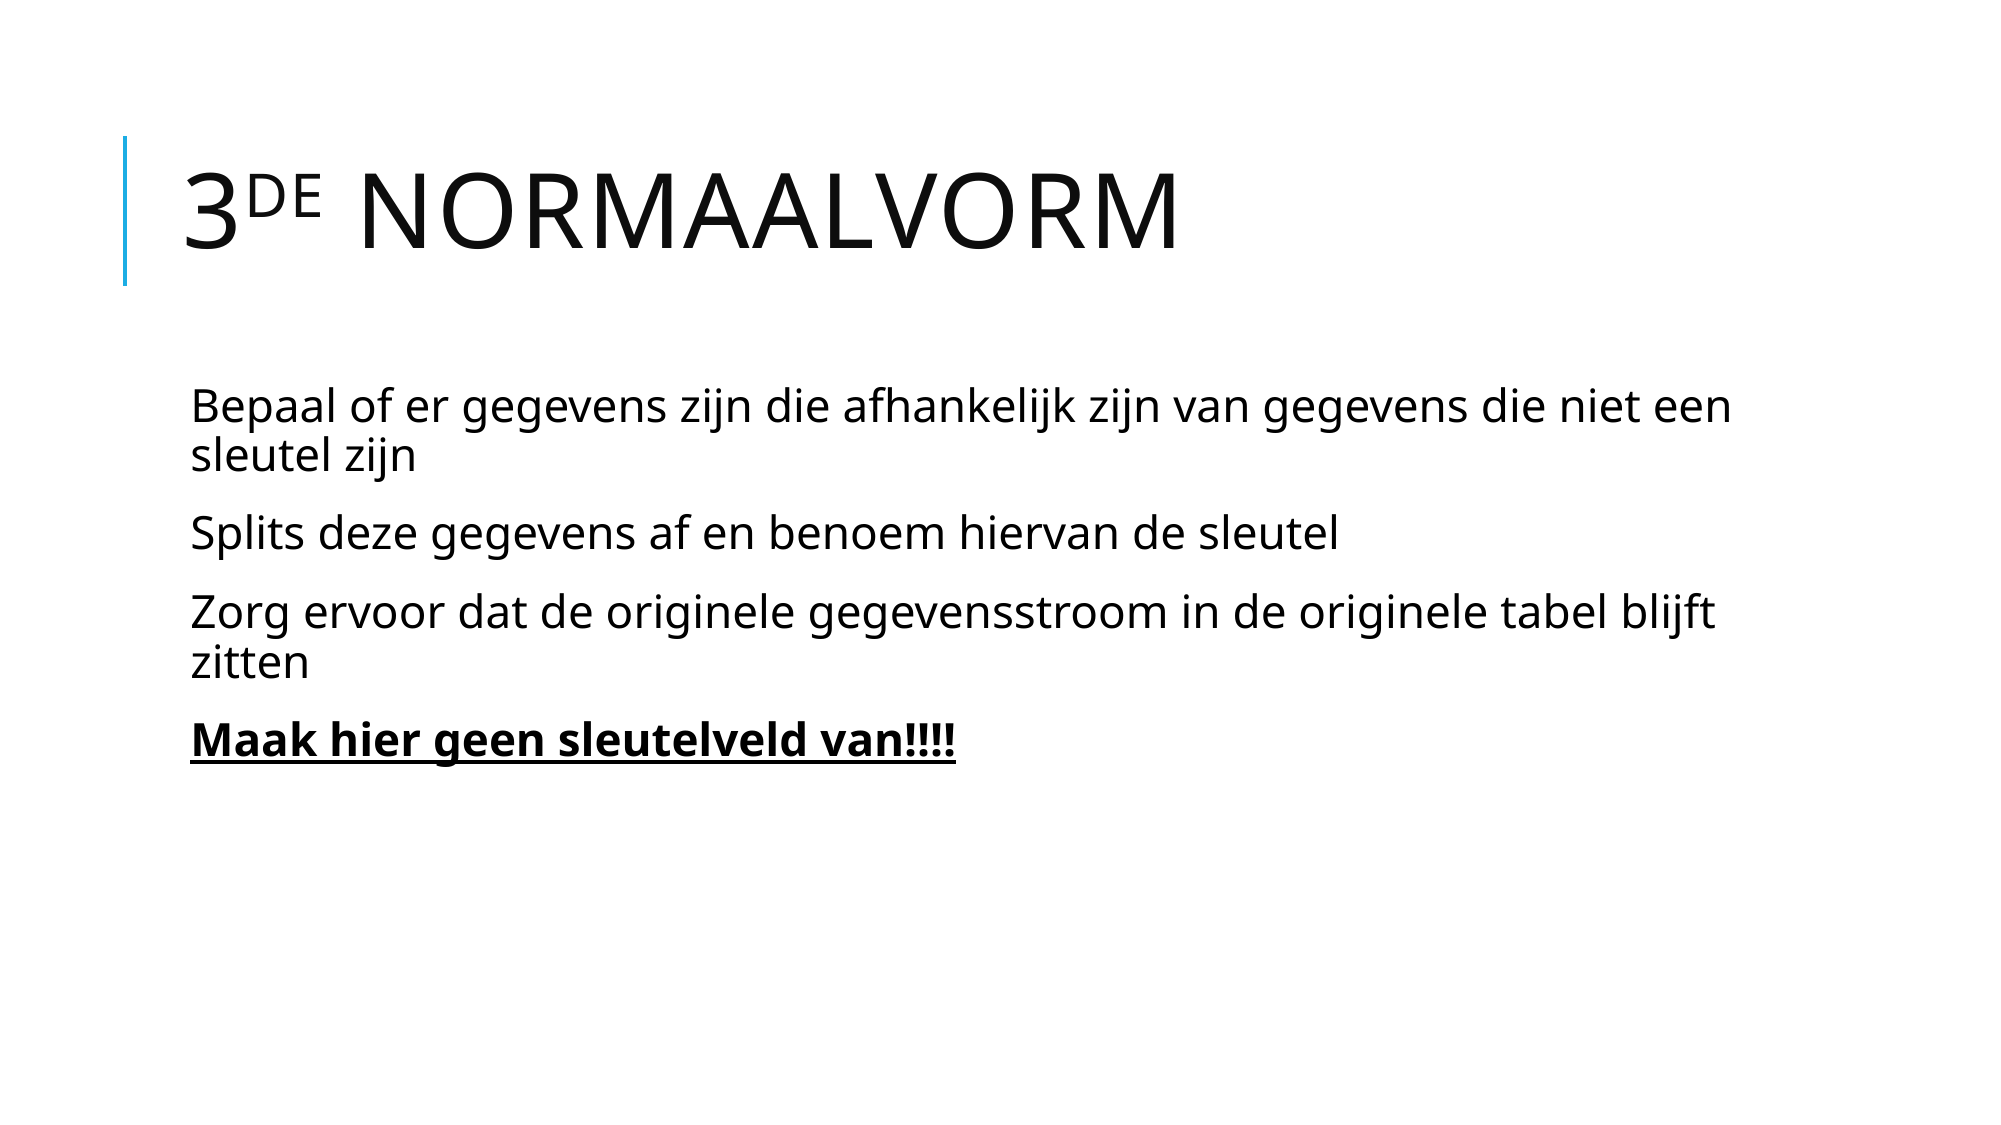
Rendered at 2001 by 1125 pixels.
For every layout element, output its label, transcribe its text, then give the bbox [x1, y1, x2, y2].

title 3de normaalvorm [168, 96, 1763, 342]
list Bepaal of er gegevens zijn die afhankelijk zijn van gegevens die niet een sleutel zijn Splits deze gegevens af en benoem hiervan de sleutel Zorg ervoor dat de originele gegevensstroom in de originele tabel blijft zitten Maak hier geen sleutelveld van!!!! [168, 375, 1763, 1035]
